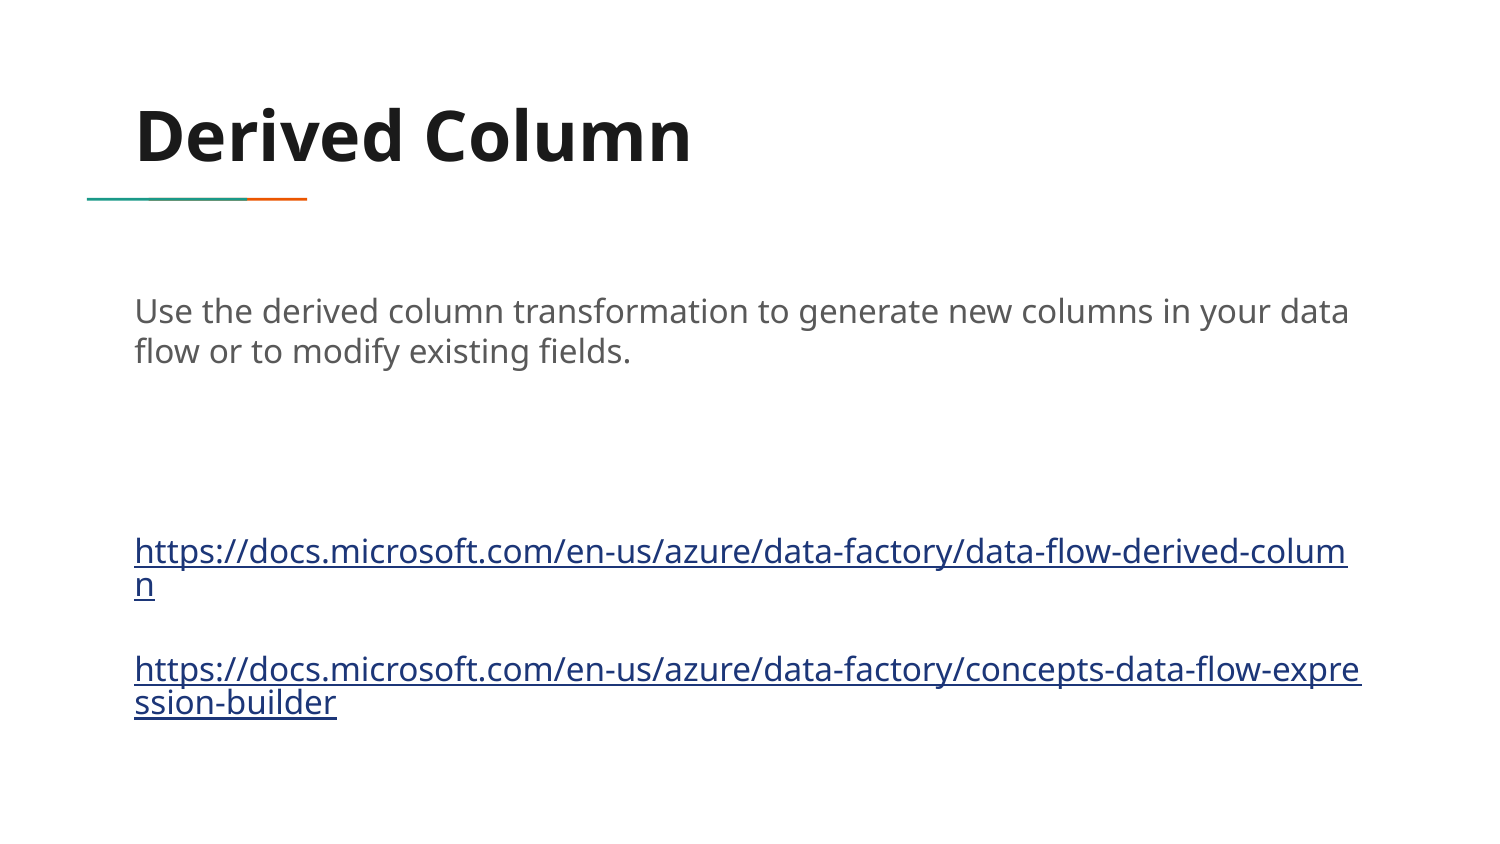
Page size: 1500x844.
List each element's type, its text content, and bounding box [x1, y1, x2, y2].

subtitle Use the derived column transformation to generate new columns in your data flow or to modify existing fields. https://docs.microsoft.com/en-us/azure/data-factory/data-flow-derived-column https://docs.microsoft.com/en-us/azure/data-factory/concepts-data-flow-expression-builder [119, 235, 1381, 781]
title Derived Column [119, 76, 1381, 192]
